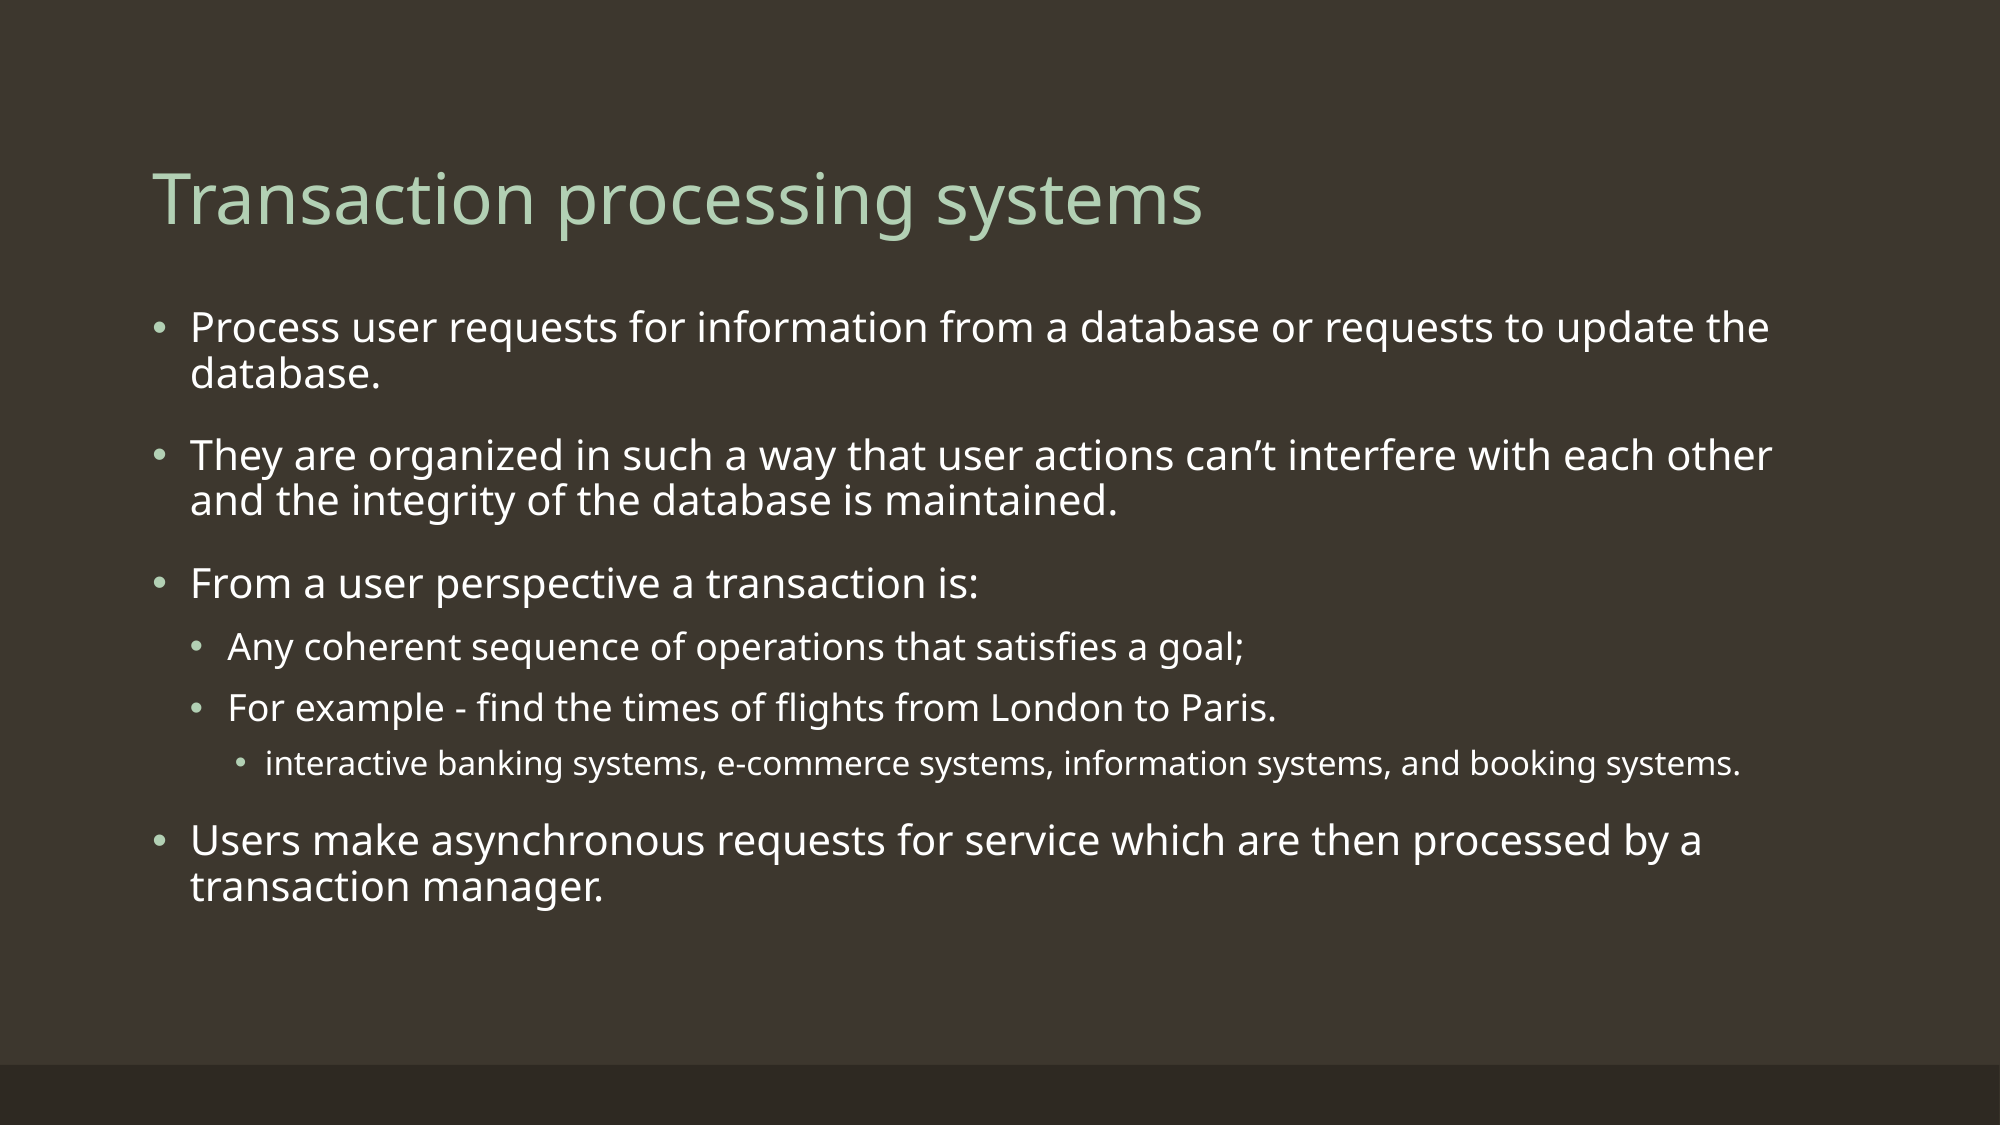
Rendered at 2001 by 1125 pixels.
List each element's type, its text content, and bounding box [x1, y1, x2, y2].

title Transaction processing systems [137, 59, 1863, 248]
list Process user requests for information from a database or requests to update the database. They are organized in such a way that user actions can’t interfere with each other and the integrity of the database is maintained. From a user perspective a transaction is: Any coherent sequence of operations that satisfies a goal; For example - find the times of flights from London to Paris. interactive banking systems, e-commerce systems, information systems, and booking systems. Users make asynchronous requests for service which are then processed by a transaction manager. [137, 299, 1863, 1014]
